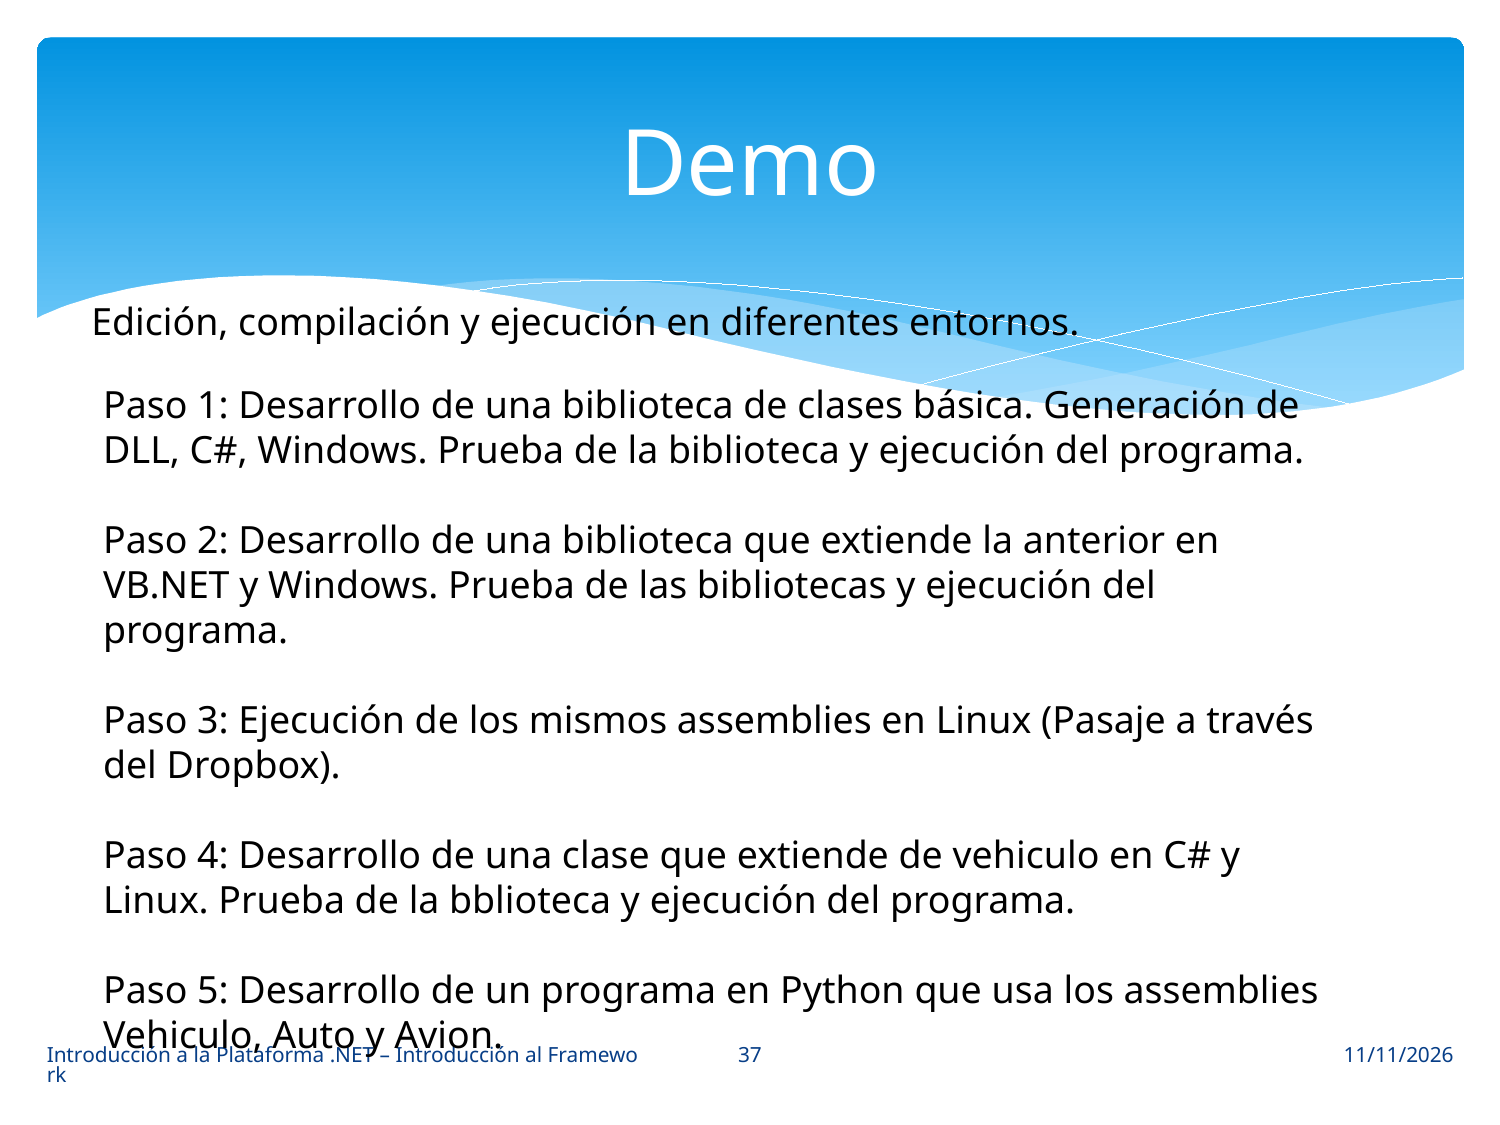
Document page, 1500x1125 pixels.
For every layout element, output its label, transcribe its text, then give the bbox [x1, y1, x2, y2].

footer Introducción a la Plataforma .NET – Introducción al Framework [31, 1025, 653, 1086]
title Demo [75, 55, 1425, 261]
text_box Paso 1: Desarrollo de una biblioteca de clases básica. Generación de DLL, C#, Windows. Prueba de la biblioteca y ejecución del programa. Paso 2: Desarrollo de una biblioteca que extiende la anterior en VB.NET y Windows. Prueba de las bibliotecas y ejecución del programa. Paso 3: Ejecución de los mismos assemblies en Linux (Pasaje a través del Dropbox). Paso 4: Desarrollo de una clase que extiende de vehiculo en C# y Linux. Prueba de la bblioteca y ejecución del programa. Paso 5: Desarrollo de un programa en Python que usa los assemblies Vehiculo, Auto y Avion. [88, 373, 1341, 1064]
text_box Edición, compilación y ejecución en diferentes entornos. [76, 290, 1329, 351]
slide_number 37 [654, 1025, 846, 1086]
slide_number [847, 1025, 1469, 1086]
